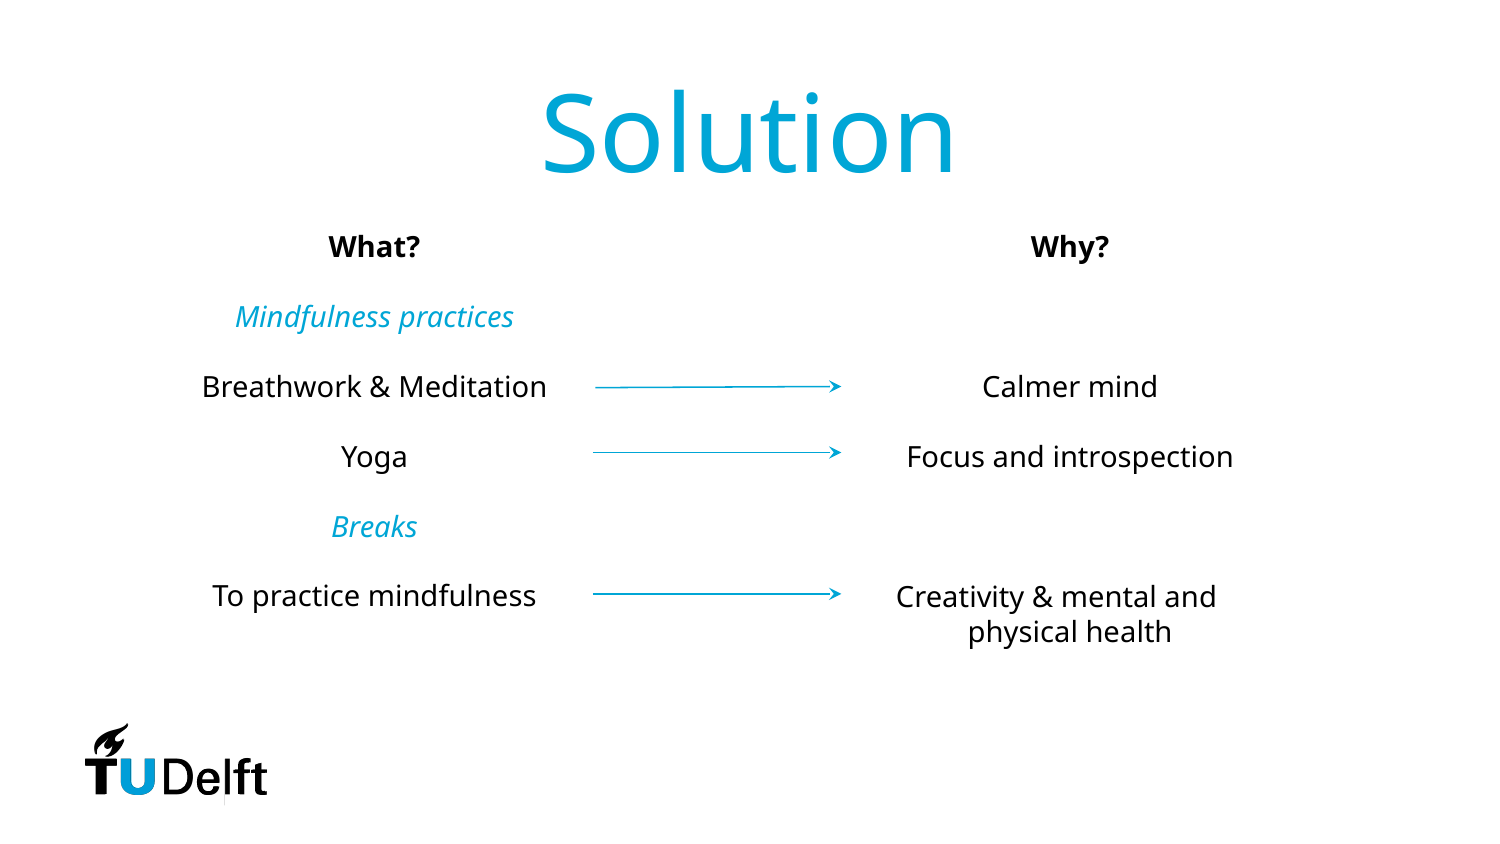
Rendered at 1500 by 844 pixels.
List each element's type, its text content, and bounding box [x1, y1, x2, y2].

title Solution [51, 20, 1449, 196]
text_box What? Mindfulness practices Breathwork & Meditation Yoga Breaks To practice mindfulness [110, 213, 639, 628]
text_box Why? Calmer mind Focus and introspection Creativity & mental and physical health [805, 213, 1335, 693]
picture [85, 723, 267, 795]
